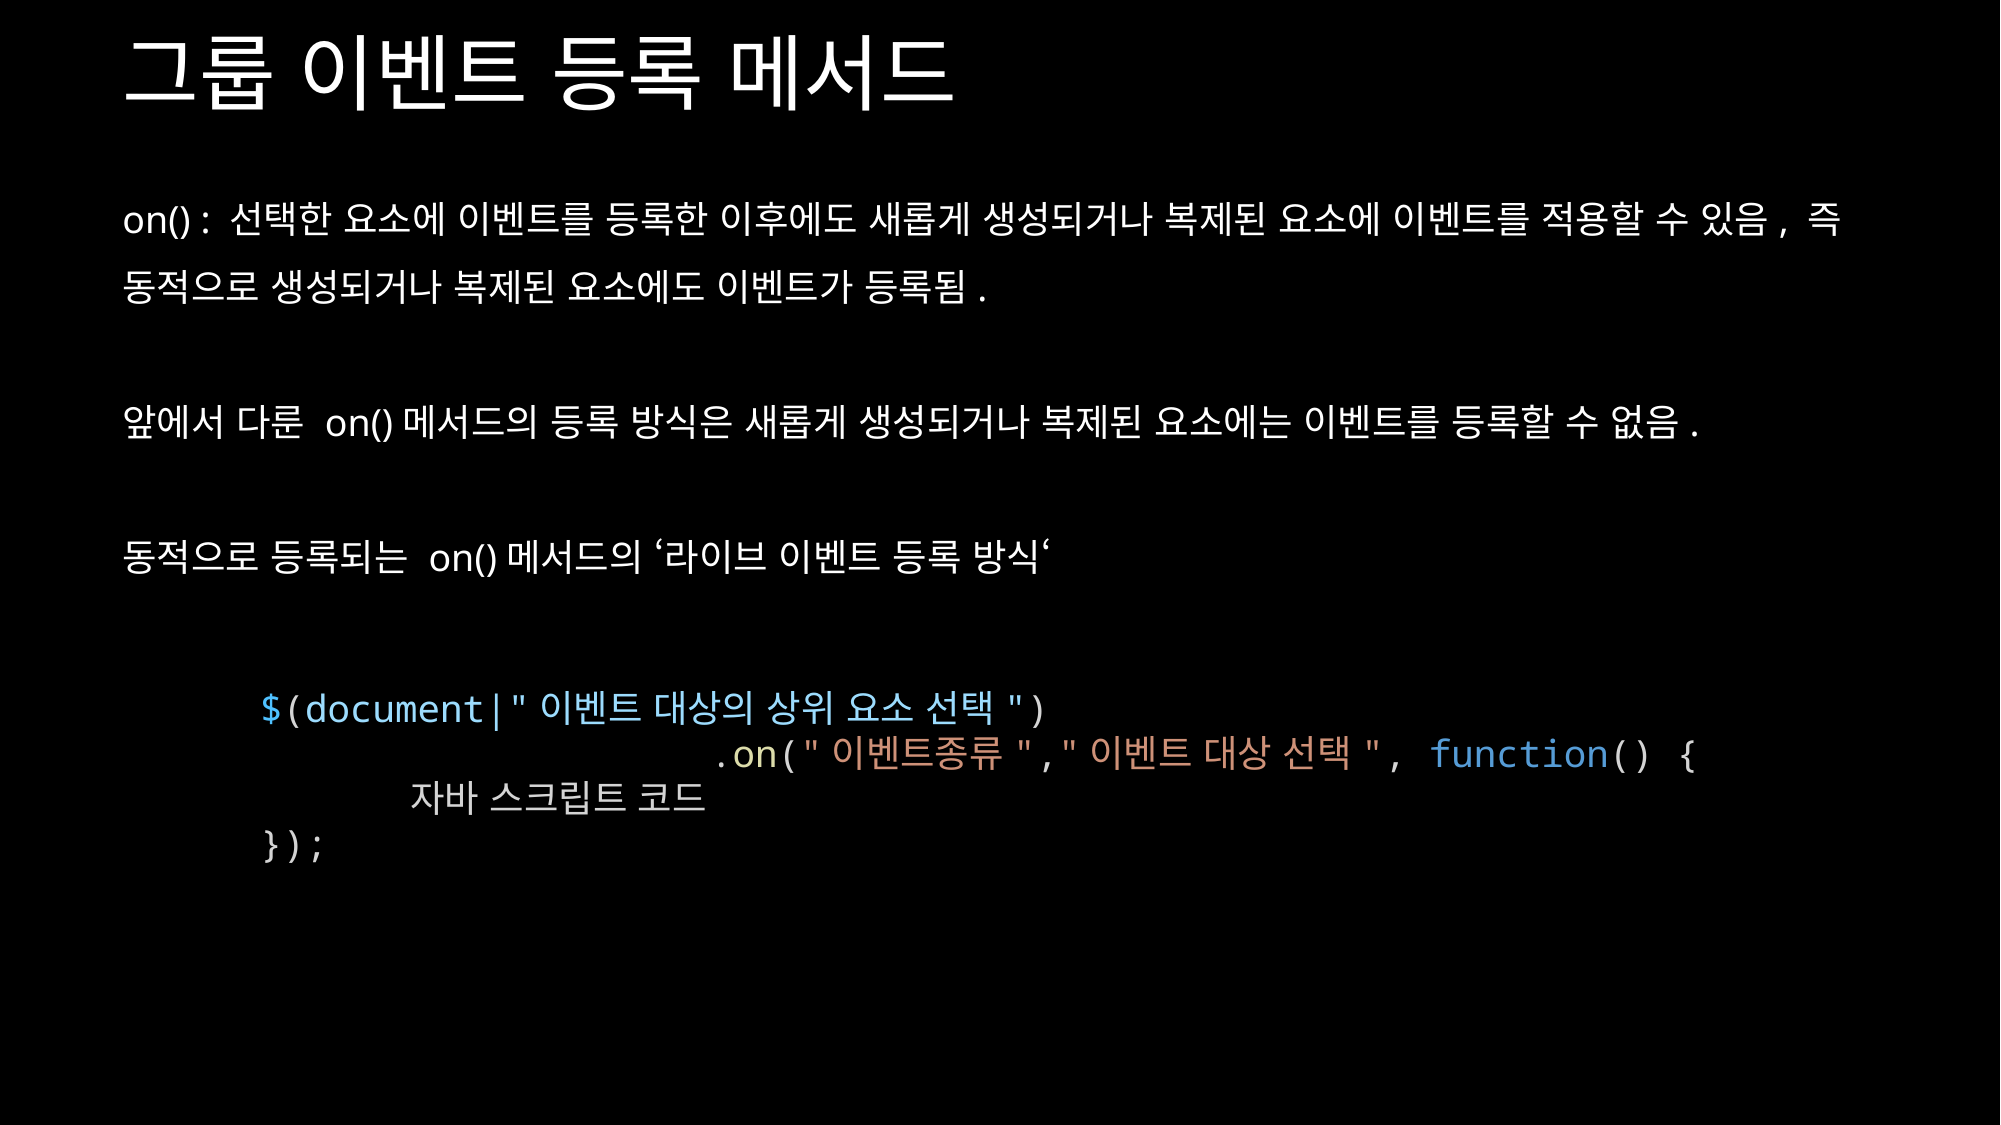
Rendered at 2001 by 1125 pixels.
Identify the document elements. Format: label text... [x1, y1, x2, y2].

text_box 그룹 이벤트 등록 메서드 [107, 13, 1461, 129]
text_box $(document|"이벤트 대상의 상위 요소 선택") .on("이벤트종류","이벤트 대상 선택", function() { 자바 스크립트 코드 }); [245, 677, 1761, 873]
text_box on() : 선택한 요소에 이벤트를 등록한 이후에도 새롭게 생성되거나 복제된 요소에 이벤트를 적용할 수 있음, 즉 동적으로 생성되거나 복제된 요소에도 이벤트가 등록됨. 앞에서 다룬 on()메서드의 등록 방식은 새롭게 생성되거나 복제된 요소에는 이벤트를 등록할 수 없음. 동적으로 등록되는 on()메서드의 ‘라이브 이벤트 등록 방식‘ [107, 166, 1898, 587]
